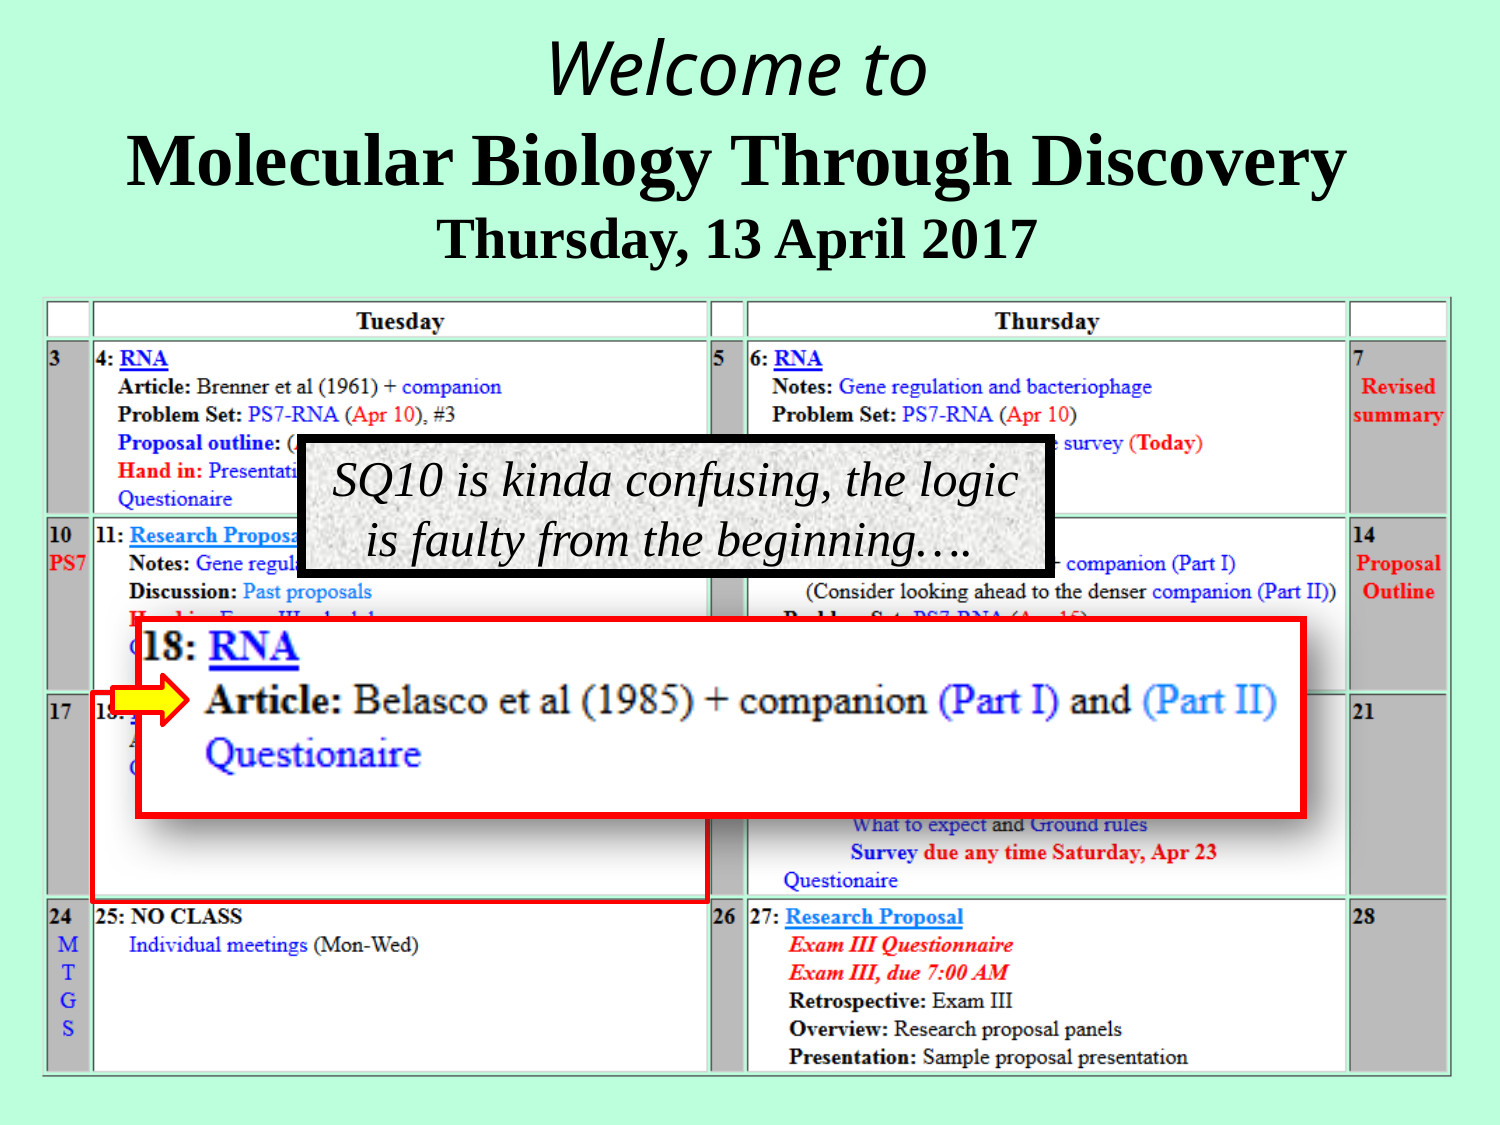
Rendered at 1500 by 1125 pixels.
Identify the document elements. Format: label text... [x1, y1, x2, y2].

text_box Welcome to Molecular Biology Through Discovery Thursday, 13 April 2017 [62, 12, 1413, 278]
picture [37, 290, 1463, 1088]
